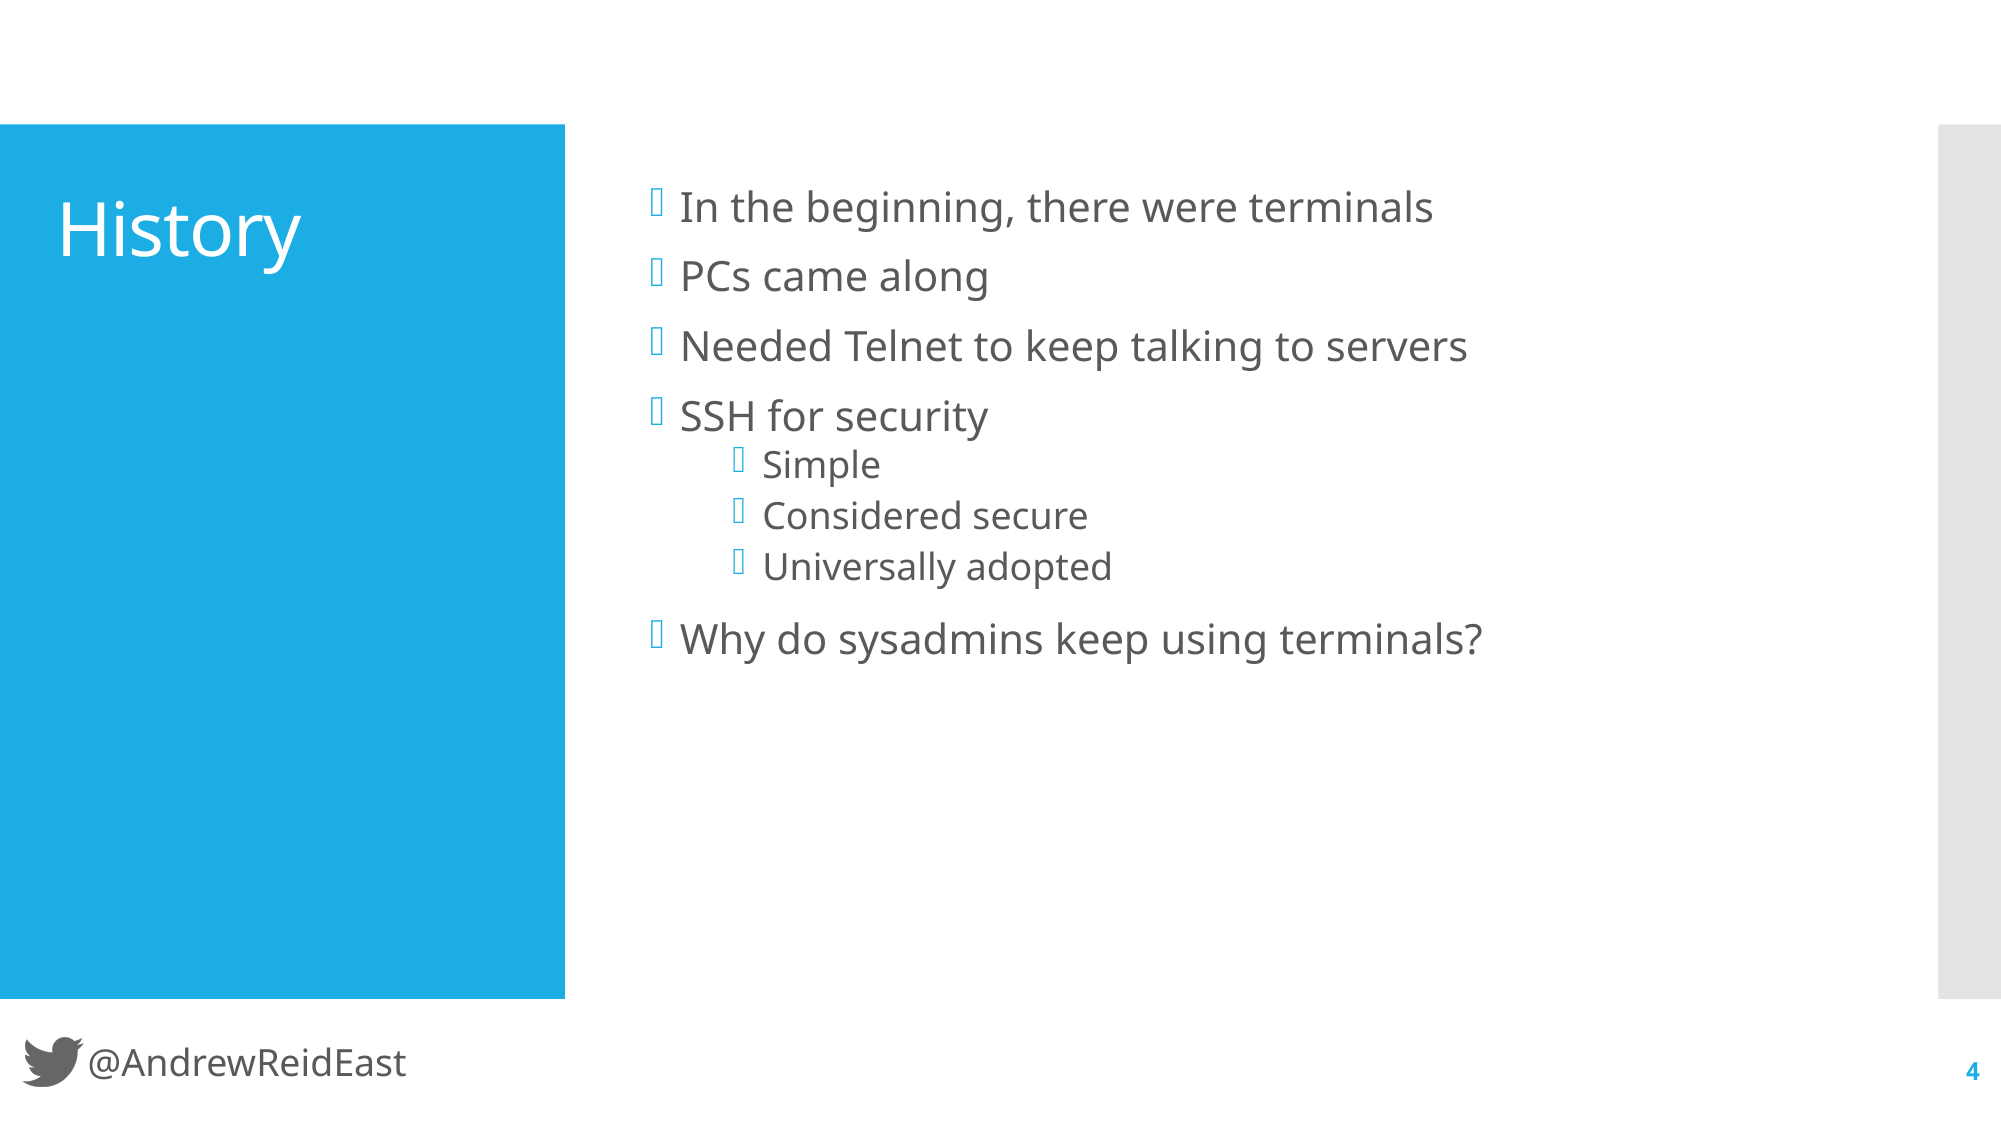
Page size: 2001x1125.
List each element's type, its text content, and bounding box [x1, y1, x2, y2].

slide_number 4 [1744, 1042, 1996, 1103]
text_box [4, 1013, 412, 1112]
title History [41, 184, 525, 940]
list In the beginning, there were terminals PCs came along Needed Telnet to keep talking to servers SSH for security Simple Considered secure Universally adopted Why do sysadmins keep using terminals? [634, 141, 1835, 982]
